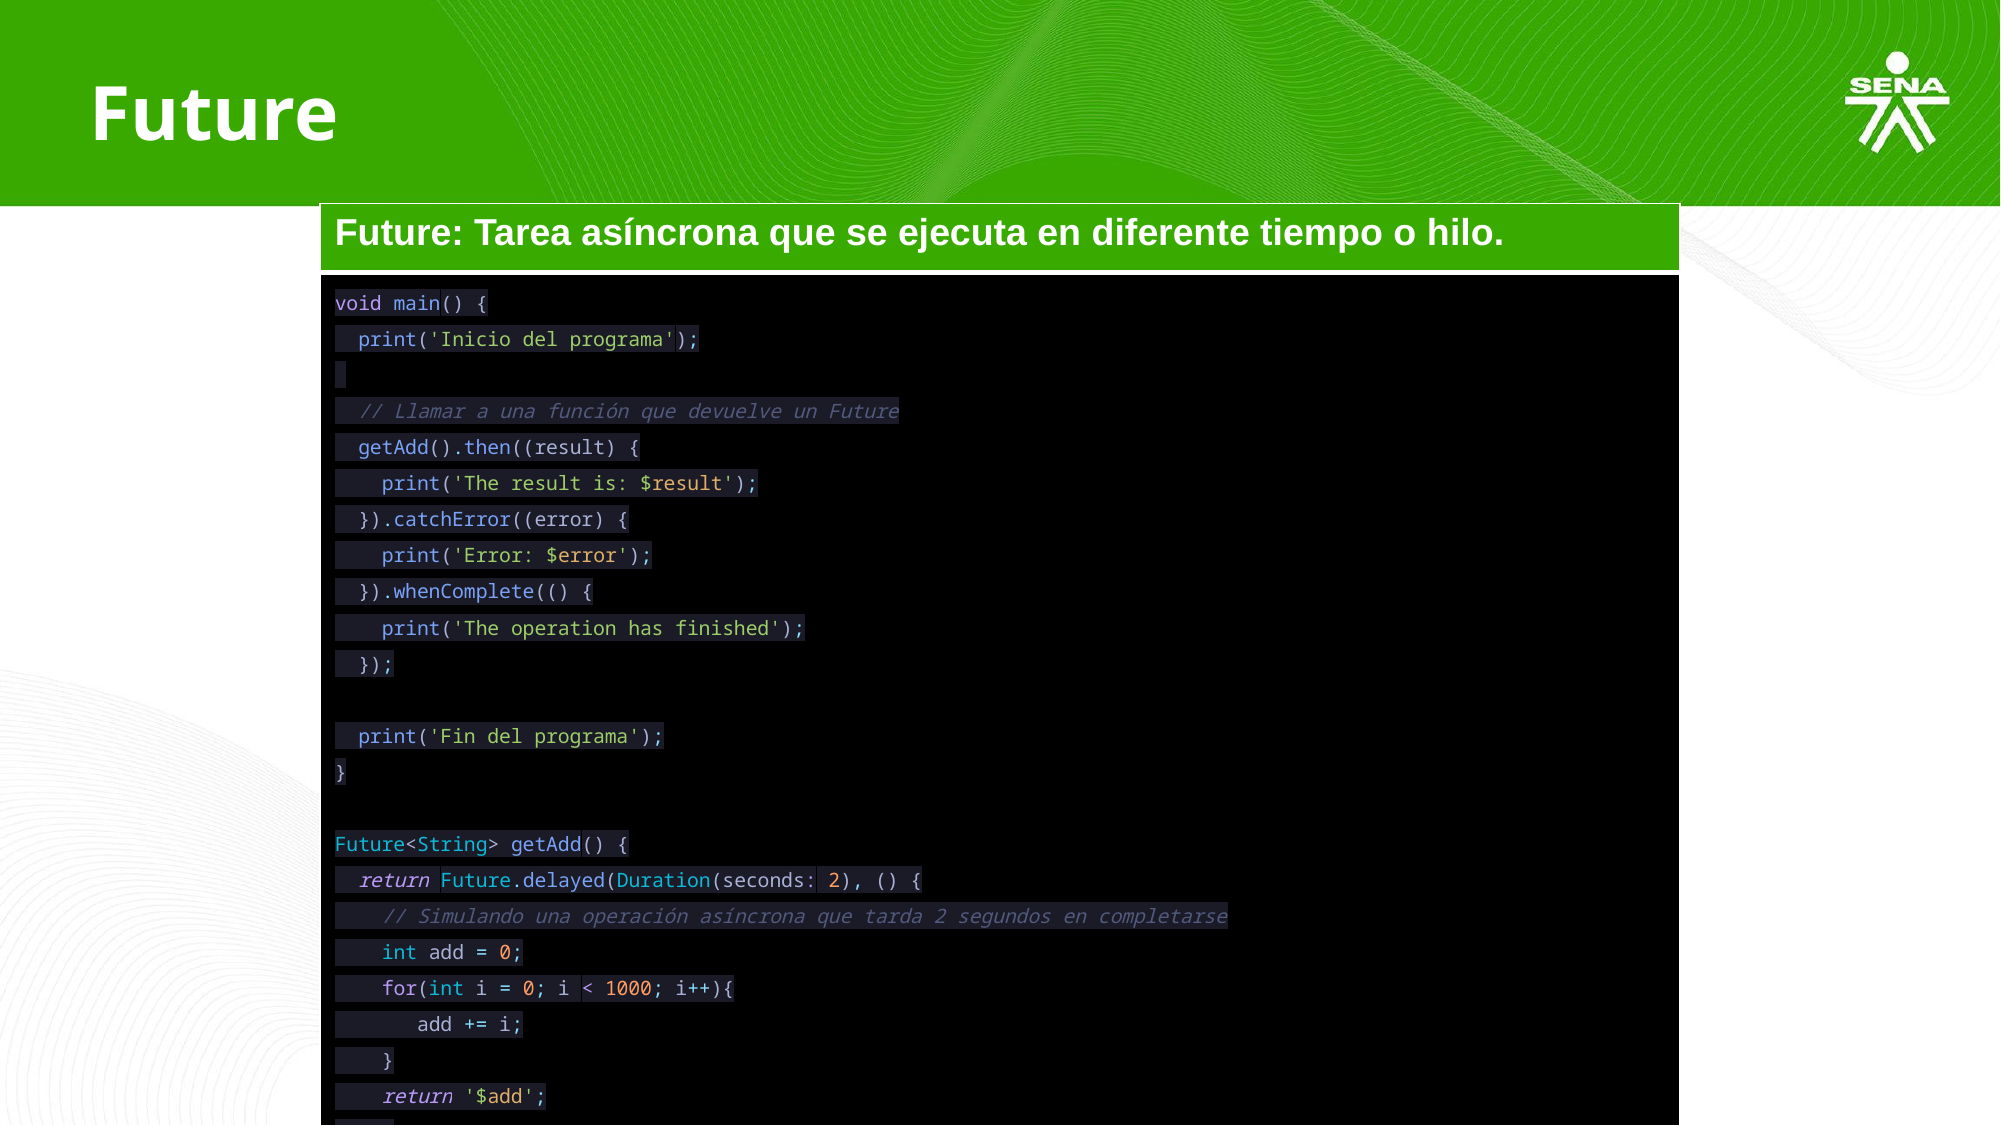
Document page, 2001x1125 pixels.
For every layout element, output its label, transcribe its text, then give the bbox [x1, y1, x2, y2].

table_header Future: Tarea asíncrona que se ejecuta en diferente tiempo o hilo. [321, 204, 1679, 270]
text_box Future [74, 68, 1685, 155]
picture [0, 0, 2001, 1125]
table_cell void main() { print('Inicio del programa'); // Llamar a una función que devuelve un Future getAdd().then((result) { print('The result is: $result'); }).catchError((error) { print('Error: $error'); }).whenComplete(() { print('The operation has finished'); }); print('Fin del programa'); } Future<String> getAdd() { return Future.delayed(Duration(seconds: 2), () { // Simulando una operación asíncrona que tarda 2 segundos en completarse int add = 0; for(int i = 0; i < 1000; i++){ add += i; } return '$add'; }); } [321, 275, 1679, 1125]
